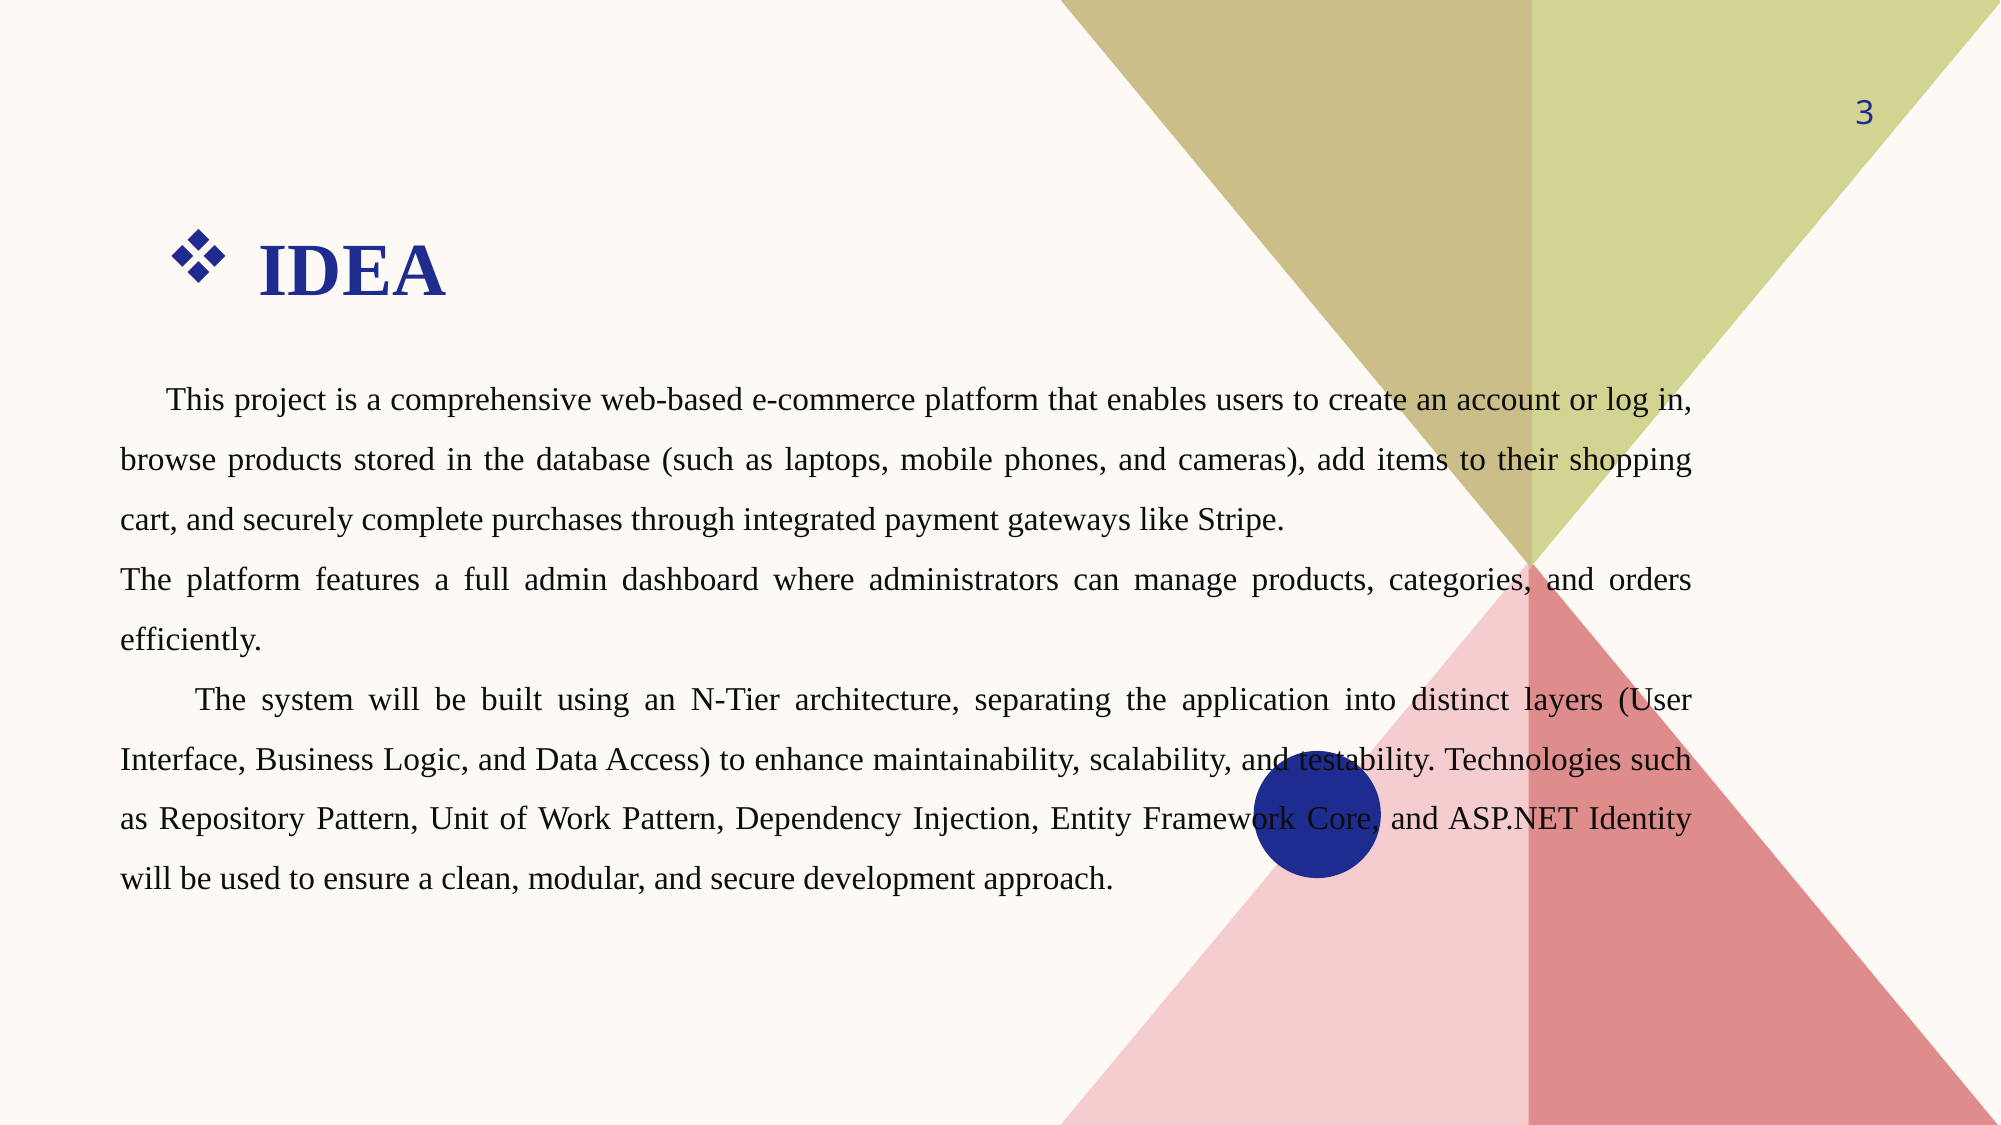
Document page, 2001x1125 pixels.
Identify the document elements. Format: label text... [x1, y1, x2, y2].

title Idea [150, 173, 1230, 311]
list This project is a comprehensive web-based e-commerce platform that enables users to create an account or log in, browse products stored in the database (such as laptops, mobile phones, and cameras), add items to their shopping cart, and securely complete purchases through integrated payment gateways like Stripe. The platform features a full admin dashboard where administrators can manage products, categories, and orders efficiently. The system will be built using an N-Tier architecture, separating the application into distinct layers (User Interface, Business Logic, and Data Access) to enhance maintainability, scalability, and testability. Technologies such as Repository Pattern, Unit of Work Pattern, Dependency Injection, Entity Framework Core, and ASP.NET Identity will be used to ensure a clean, modular, and secure development approach. [105, 357, 1711, 922]
slide_number 3 [1699, 75, 1875, 153]
